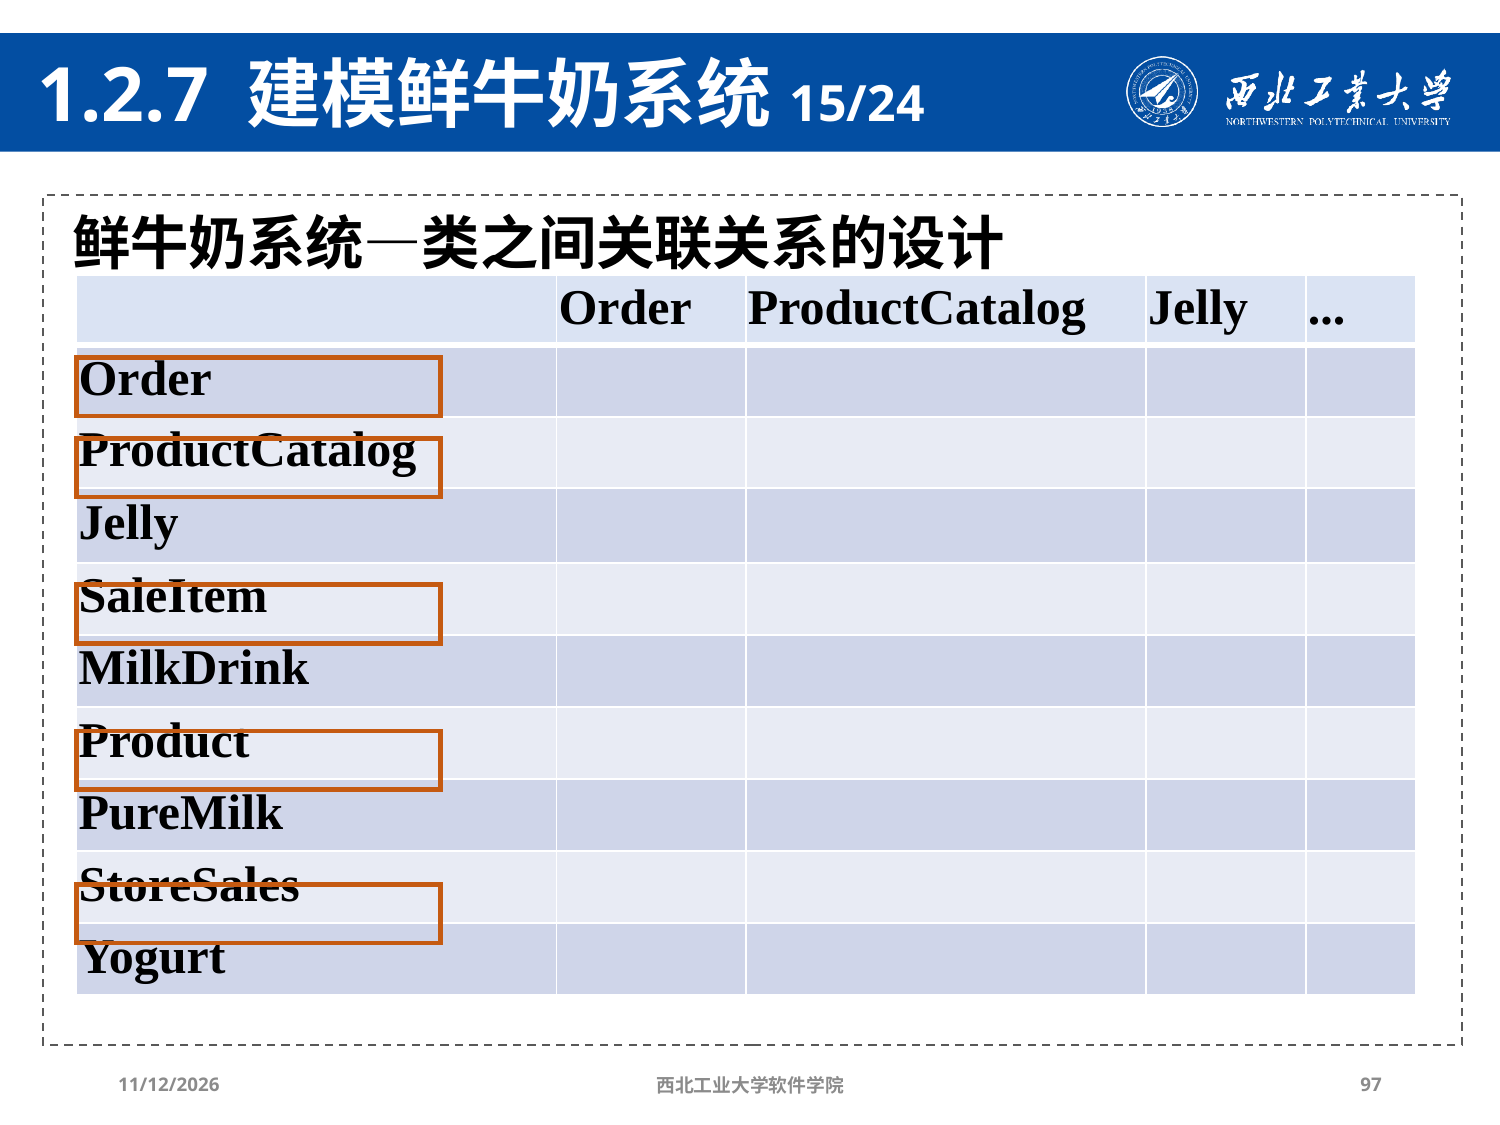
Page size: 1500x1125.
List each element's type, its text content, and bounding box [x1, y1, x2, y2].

table_cell StoreSales [77, 852, 556, 922]
table_cell [747, 780, 1145, 850]
table_cell [1307, 489, 1415, 562]
picture [1226, 68, 1451, 125]
table_cell [1147, 708, 1305, 778]
table_cell [1307, 636, 1415, 706]
title 1.2.7 建模鲜牛奶系统15/24 [22, 43, 1089, 152]
table_cell [1307, 708, 1415, 778]
table_cell [747, 489, 1145, 562]
table_cell Order [77, 348, 556, 416]
table_cell [747, 418, 1145, 487]
table_cell [557, 489, 745, 562]
table_cell [557, 852, 745, 922]
text_box [76, 357, 442, 417]
table_cell PureMilk [77, 780, 556, 850]
table_cell [1147, 348, 1305, 416]
table_cell [747, 708, 1145, 778]
table_cell [557, 780, 745, 850]
table_cell [557, 418, 745, 487]
text_box [76, 730, 442, 791]
table_cell [747, 564, 1145, 634]
text_box 鲜牛奶系统—类之间关联关系的设计 [57, 188, 1371, 195]
table_cell [557, 564, 745, 634]
table_cell [557, 708, 745, 778]
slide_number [103, 1055, 441, 1116]
table_cell Jelly [77, 489, 556, 562]
table_cell MilkDrink [77, 636, 556, 706]
table_cell [747, 924, 1145, 994]
table_cell [1307, 564, 1415, 634]
table_cell [557, 924, 745, 994]
table_cell [1307, 780, 1415, 850]
table_cell [1147, 780, 1305, 850]
table_cell Product [77, 708, 556, 778]
picture [1126, 56, 1198, 128]
table_header ... [1307, 276, 1415, 342]
table_cell [747, 636, 1145, 706]
table_cell Yogurt [77, 924, 556, 994]
table_cell ProductCatalog [77, 418, 556, 487]
footer 西北工业大学软件学院 [496, 1055, 1004, 1116]
table_header Jelly [1147, 276, 1305, 342]
table_header ProductCatalog [747, 276, 1145, 342]
table_cell [1147, 418, 1305, 487]
slide_number 97 [1059, 1055, 1397, 1116]
table_cell [1307, 924, 1415, 994]
table_header [77, 276, 556, 342]
table_cell [1147, 636, 1305, 706]
text_box [42, 194, 1463, 1046]
table_cell [1147, 564, 1305, 634]
table_cell SaleItem [77, 564, 556, 634]
table_cell [1147, 852, 1305, 922]
text_box [0, 32, 1500, 153]
table_cell [1147, 924, 1305, 994]
table_cell [557, 636, 745, 706]
table_cell [1147, 489, 1305, 562]
table_cell [1307, 348, 1415, 416]
table_cell [747, 348, 1145, 416]
text_box [76, 883, 442, 944]
table_cell [1307, 418, 1415, 487]
table_cell [557, 348, 745, 416]
text_box [76, 584, 442, 644]
table_cell [1307, 852, 1415, 922]
table_cell [747, 852, 1145, 922]
text_box [76, 437, 442, 498]
table_header Order [557, 276, 745, 342]
